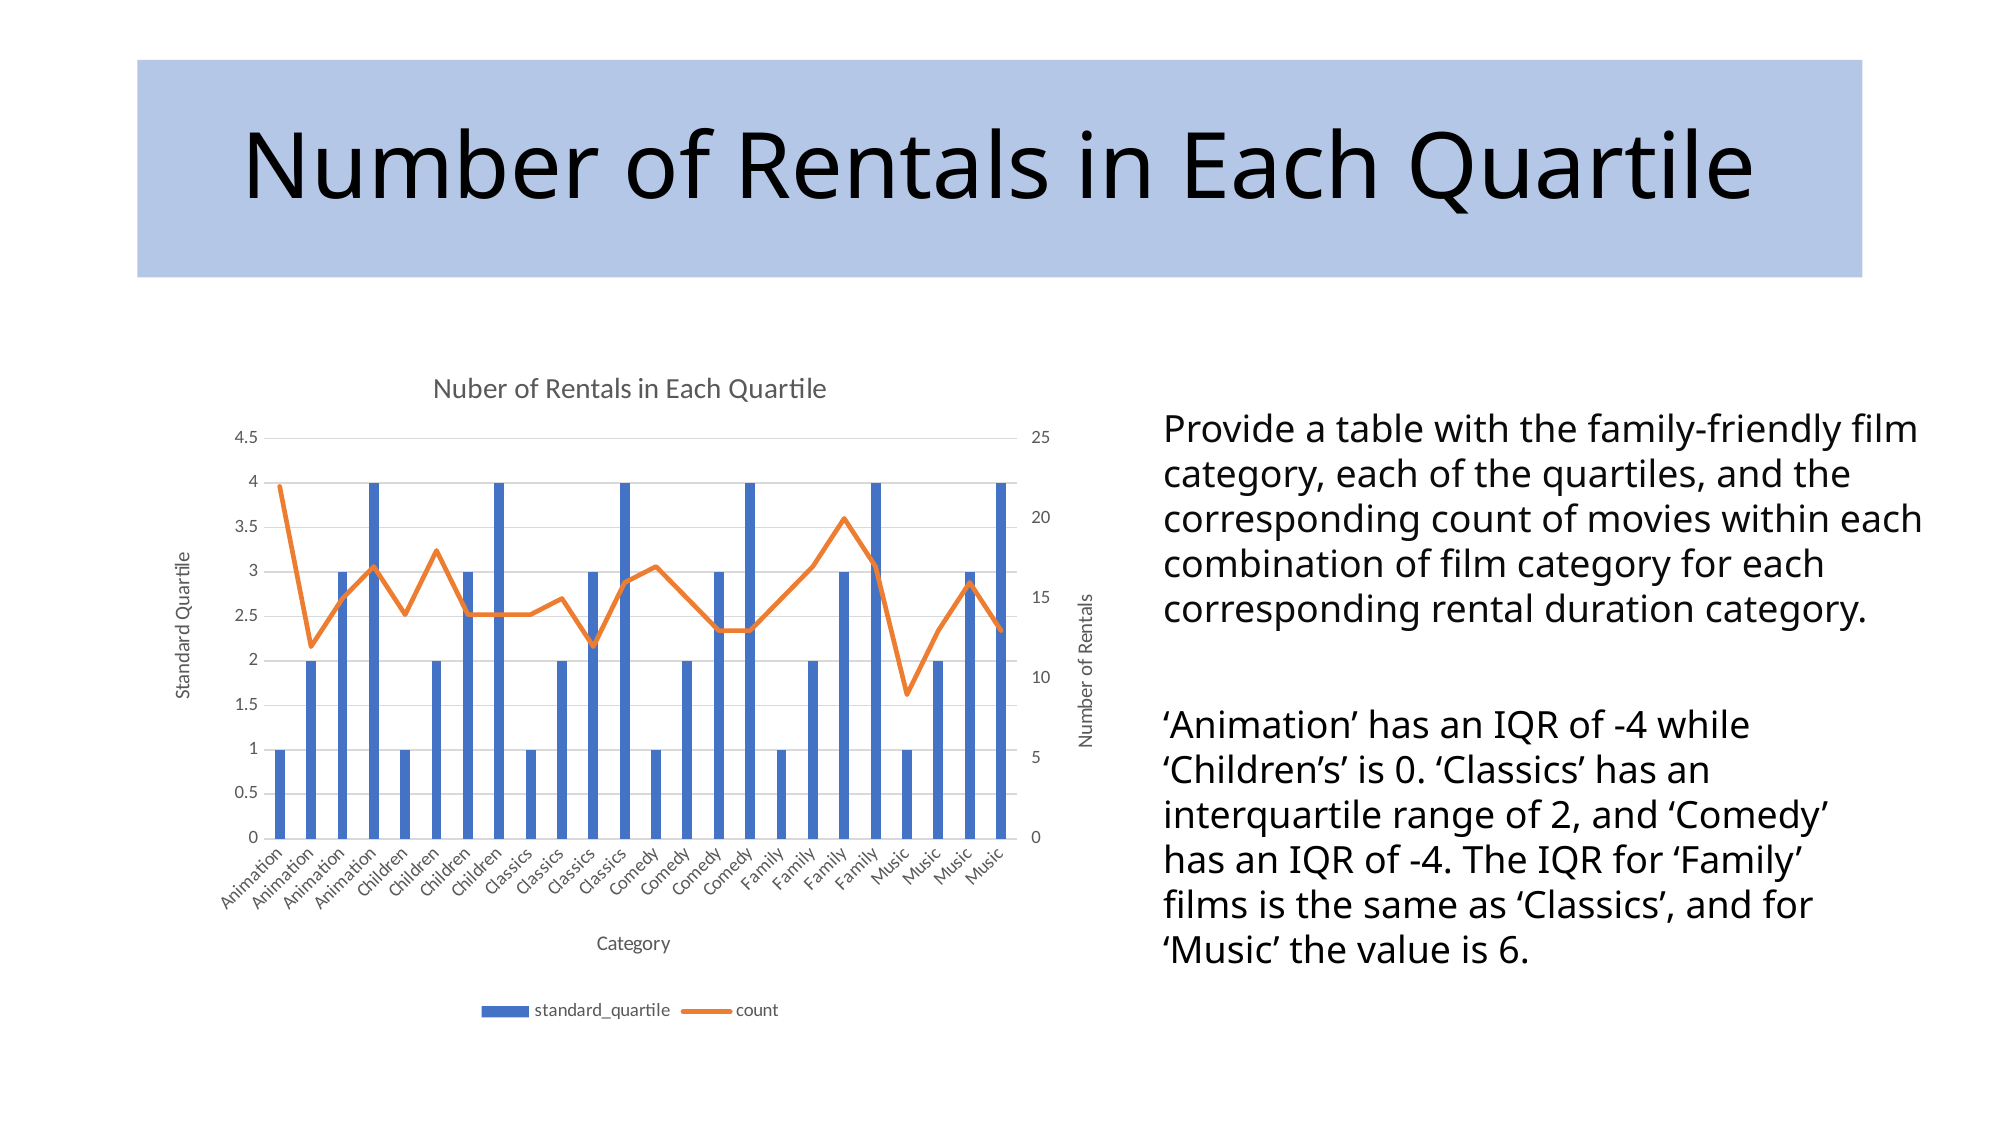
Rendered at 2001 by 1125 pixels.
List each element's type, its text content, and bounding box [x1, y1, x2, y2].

text_box Provide a table with the family-friendly film category, each of the quartiles, and the corresponding count of movies within each combination of film category for each corresponding rental duration category. [1148, 397, 1957, 638]
title Number of Rentals in Each Quartile [137, 59, 1863, 278]
text_box ‘Animation’ has an IQR of -4 while ‘Children’s’ is 0. ‘Classics’ has an interquartile range of 2, and ‘Comedy’ has an IQR of -4. The IQR for ‘Family’ films is the same as ‘Classics’, and for ‘Music’ the value is 6. [1148, 694, 1863, 979]
chart [137, 346, 1123, 1028]
